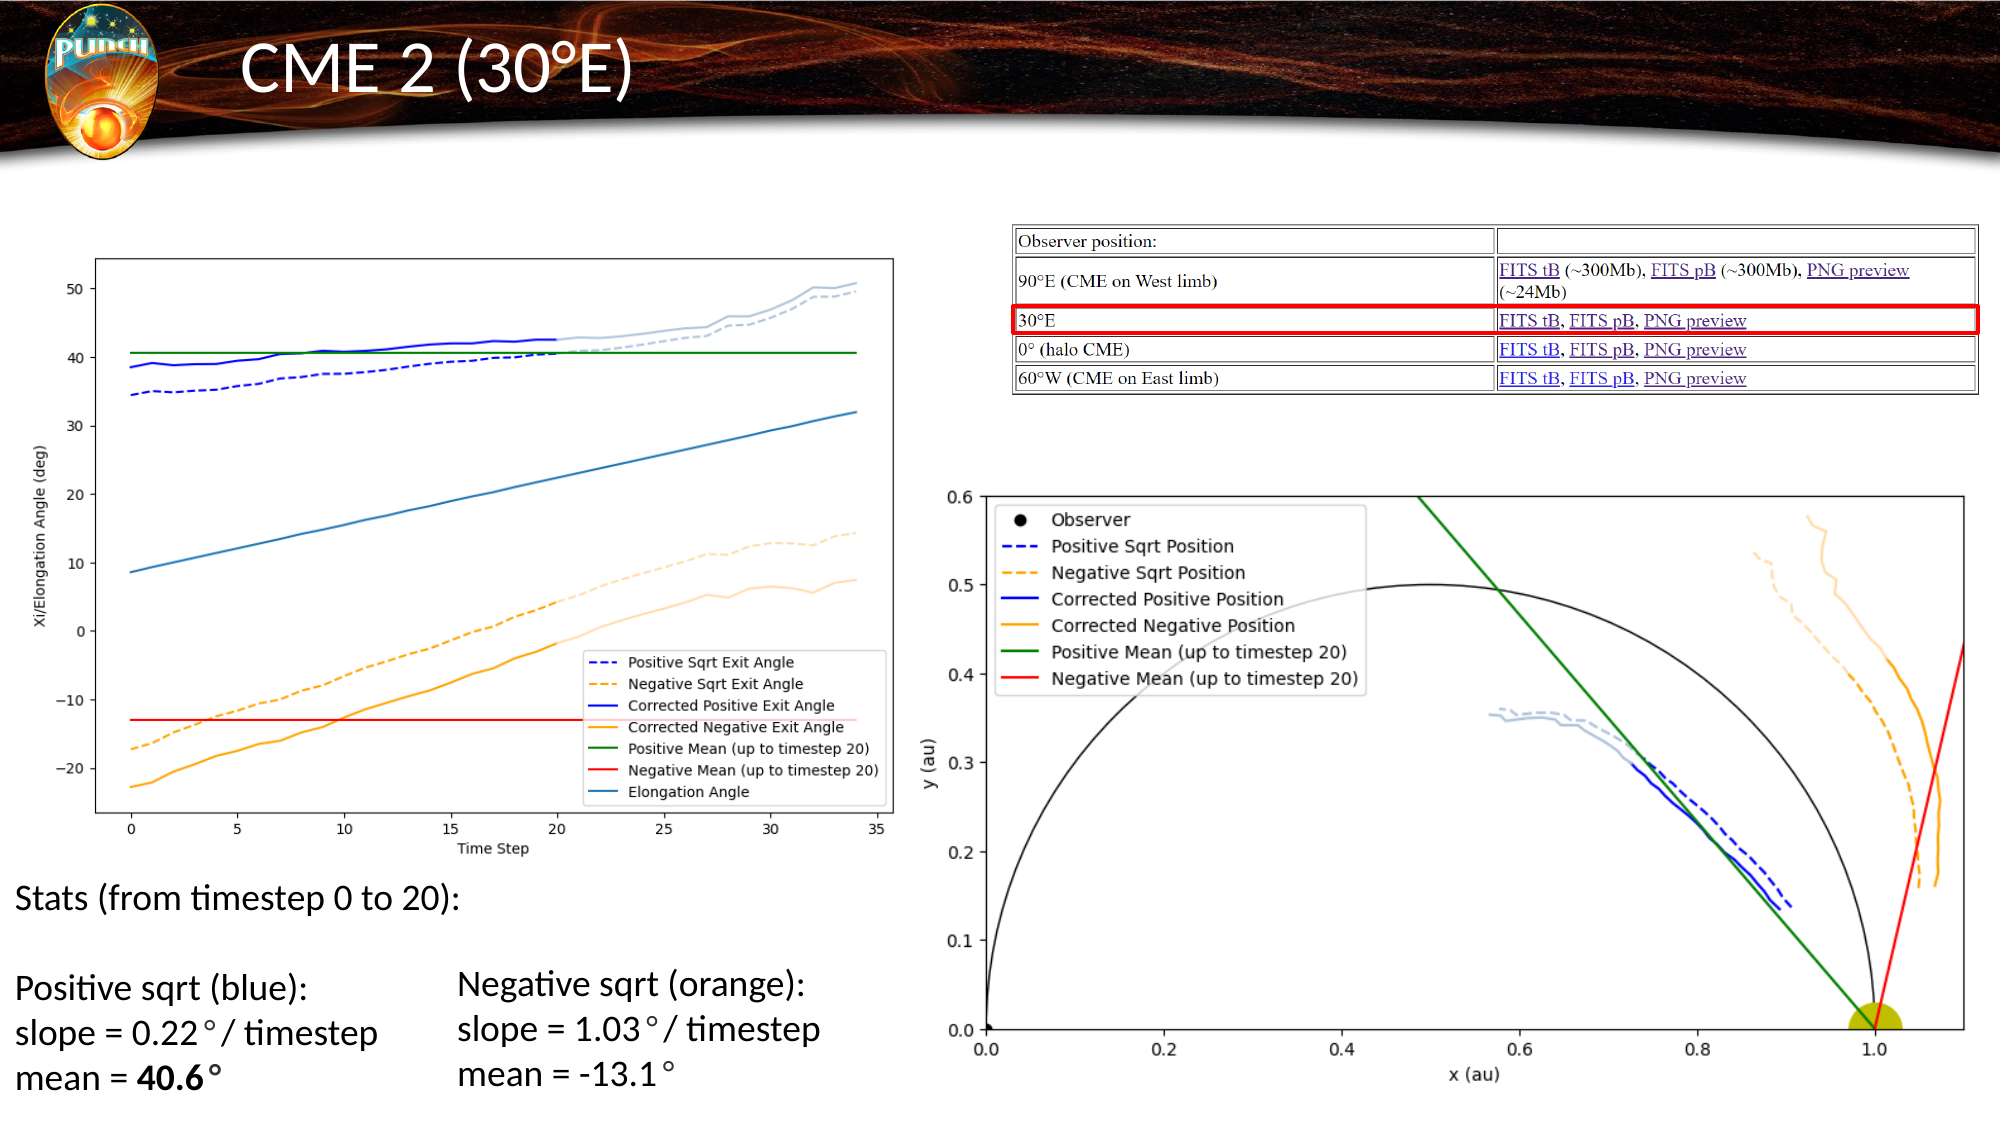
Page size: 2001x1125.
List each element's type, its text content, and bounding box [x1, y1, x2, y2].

text_box Negative sqrt (orange): slope = 1.03°/ timestep mean = -13.1° [442, 951, 906, 1101]
picture [0, 0, 2000, 1097]
text_box Stats (from timestep 0 to 20): Positive sqrt (blue): slope = 0.22°/ timestep mean = 40.6° [0, 865, 569, 1125]
title CME 2 (30°E) [232, 0, 2000, 126]
